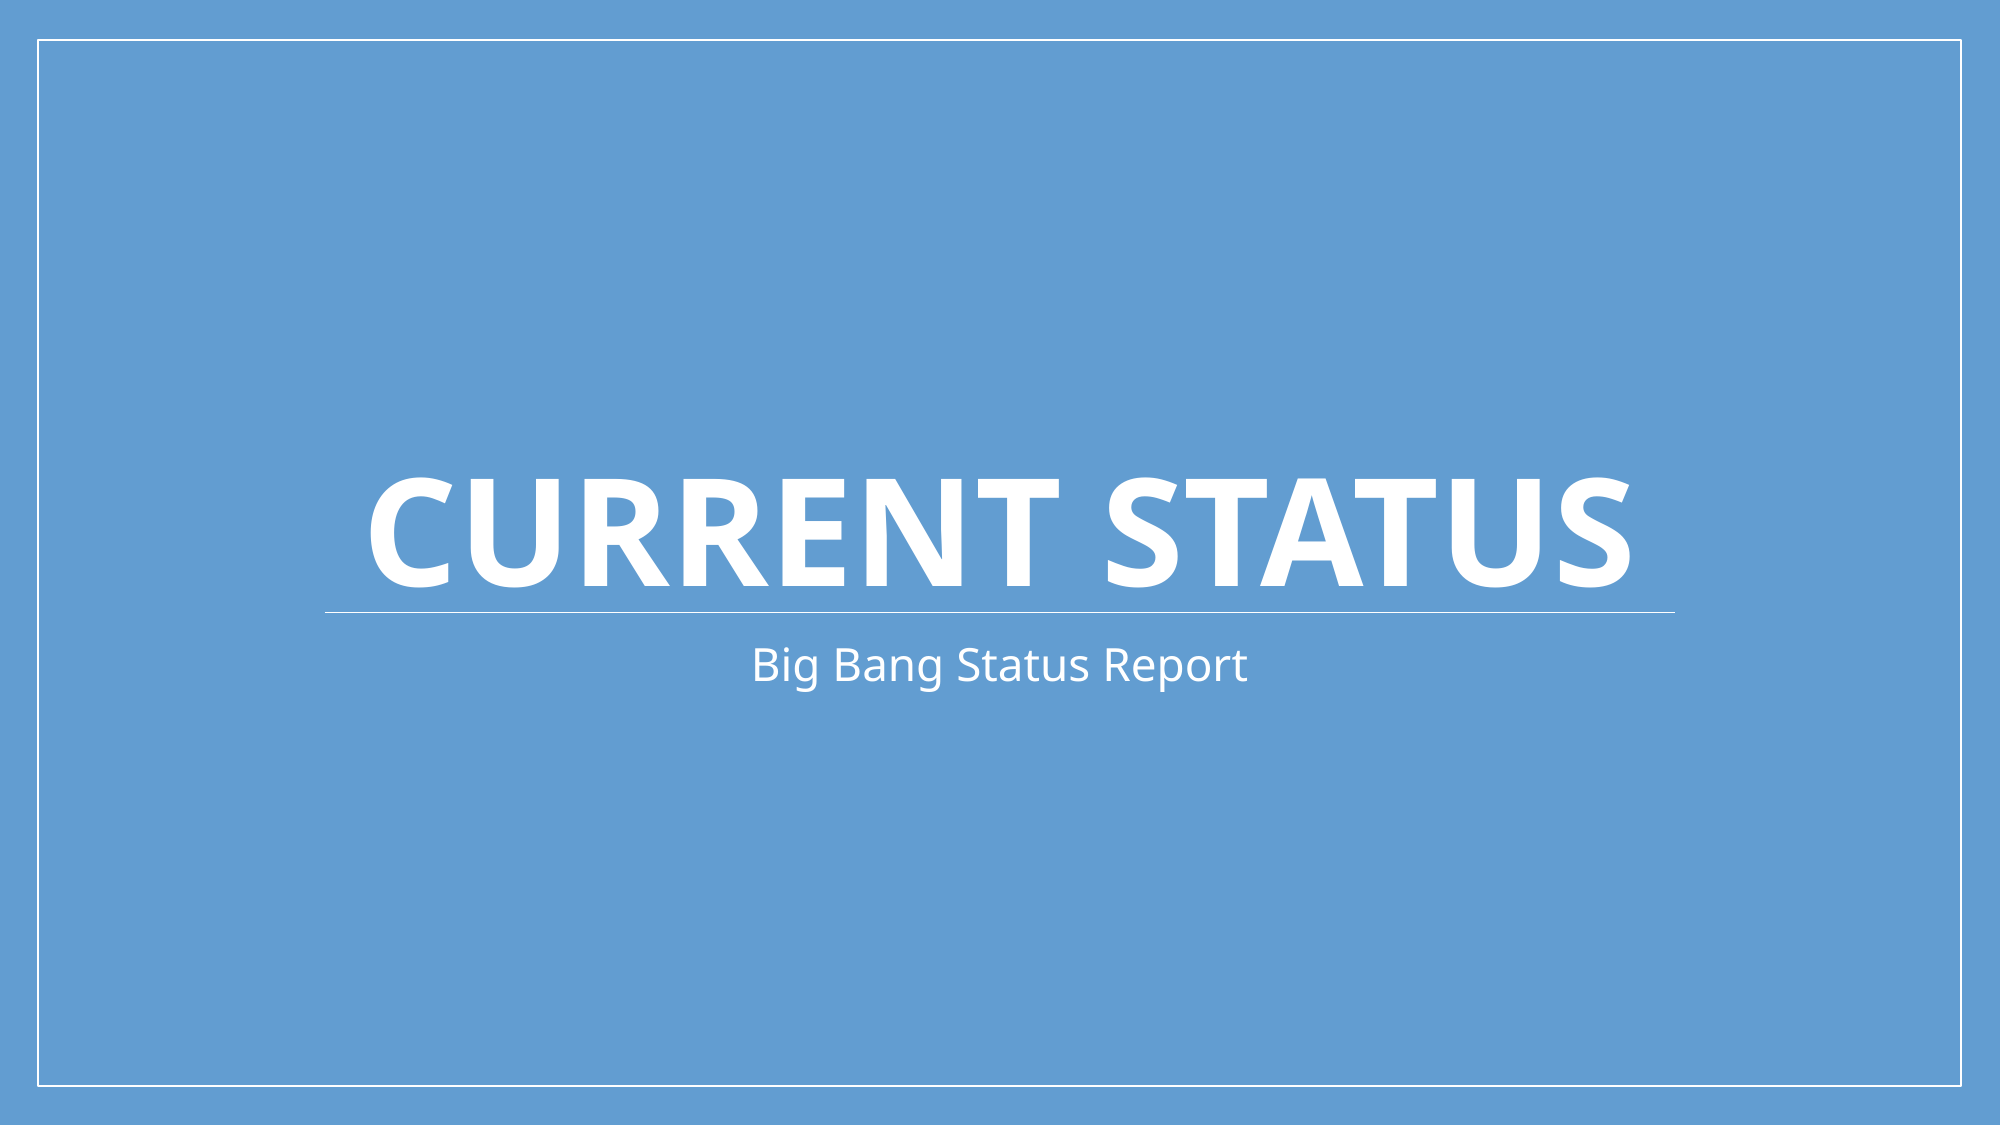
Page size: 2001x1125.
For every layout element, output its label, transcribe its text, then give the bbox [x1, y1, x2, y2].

subtitle Big Bang Status Report [280, 634, 1719, 863]
title Current status [182, 144, 1818, 625]
